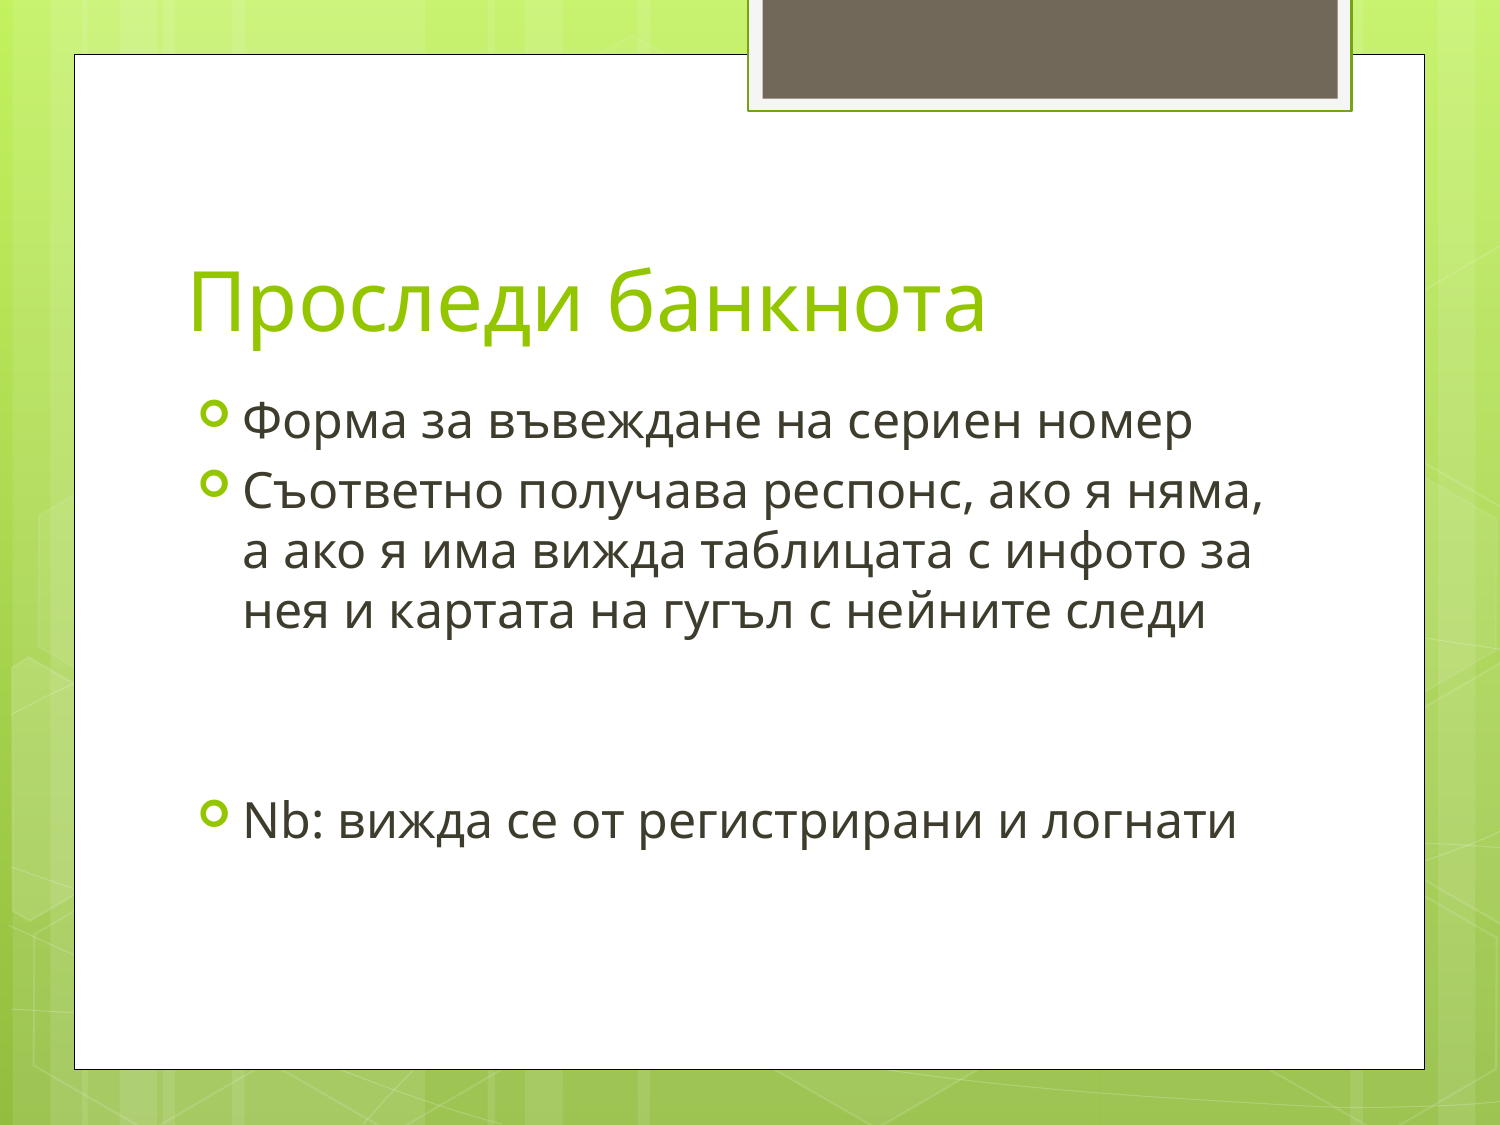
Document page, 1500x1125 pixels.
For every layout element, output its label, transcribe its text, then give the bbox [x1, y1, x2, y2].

title Проследи банкнота [171, 168, 1324, 357]
list Форма за въвеждане на сериен номер Съответно получава респонс, ако я няма, а ако я има вижда таблицата с инфото за нея и картата на гугъл с нейните следи Nb: вижда се от регистрирани и логнати [171, 381, 1283, 957]
